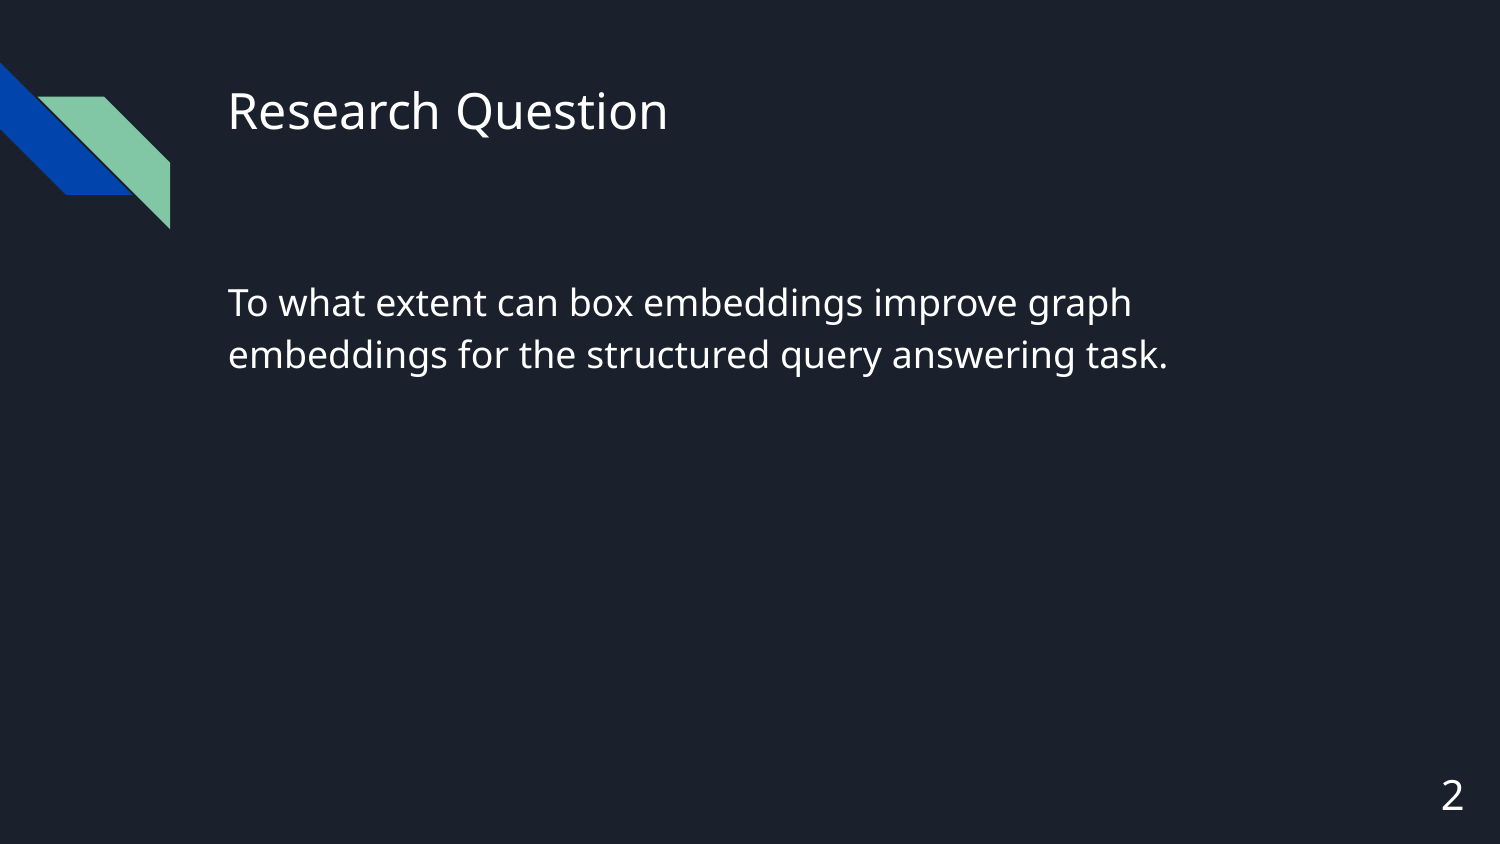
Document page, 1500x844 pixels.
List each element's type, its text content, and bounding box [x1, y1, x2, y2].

list To what extent can box embeddings improve graph embeddings for the structured query answering task. [212, 257, 1368, 735]
slide_number ‹#› [1389, 764, 1480, 830]
title Research Question [212, 64, 1368, 215]
